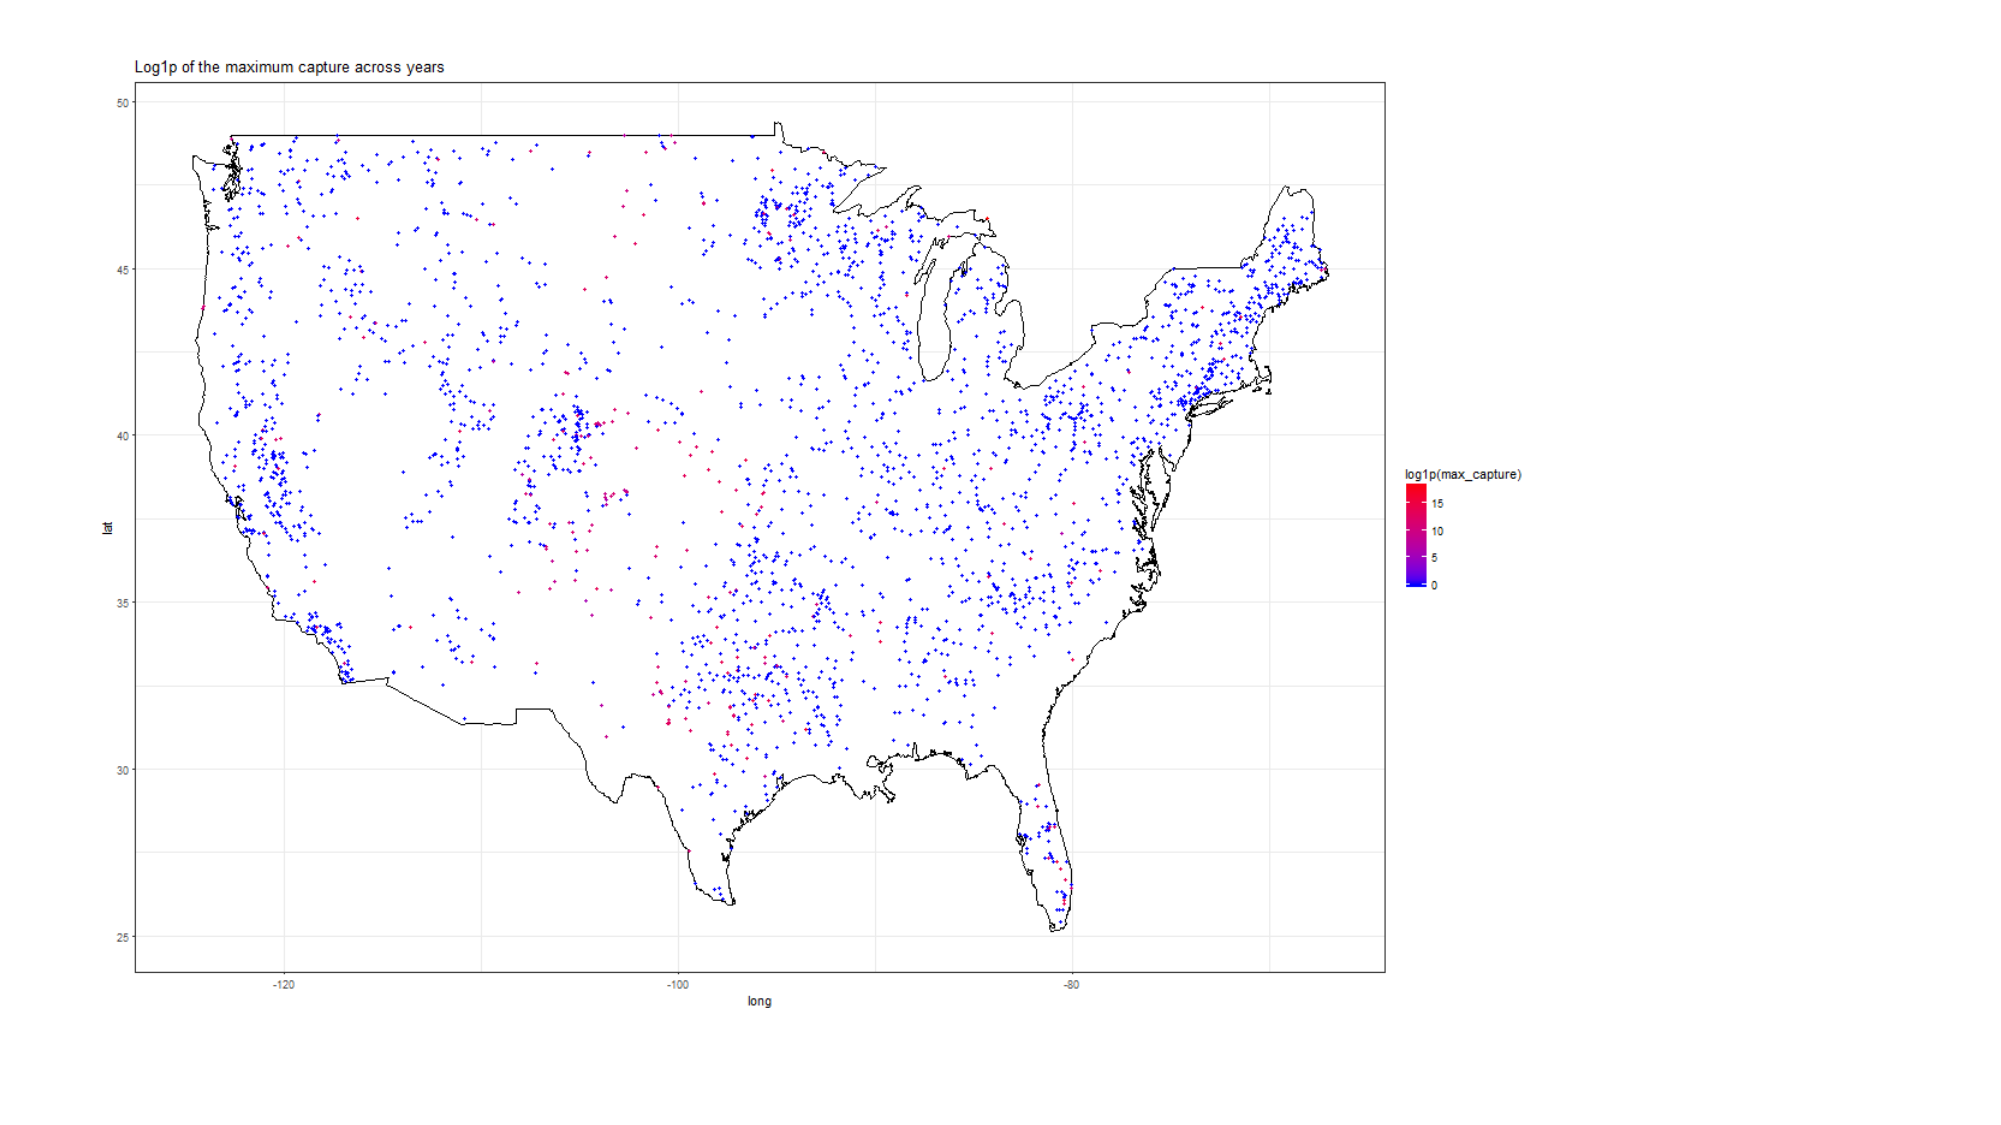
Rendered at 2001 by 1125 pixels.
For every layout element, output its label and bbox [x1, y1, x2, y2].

list [94, 52, 1536, 1014]
